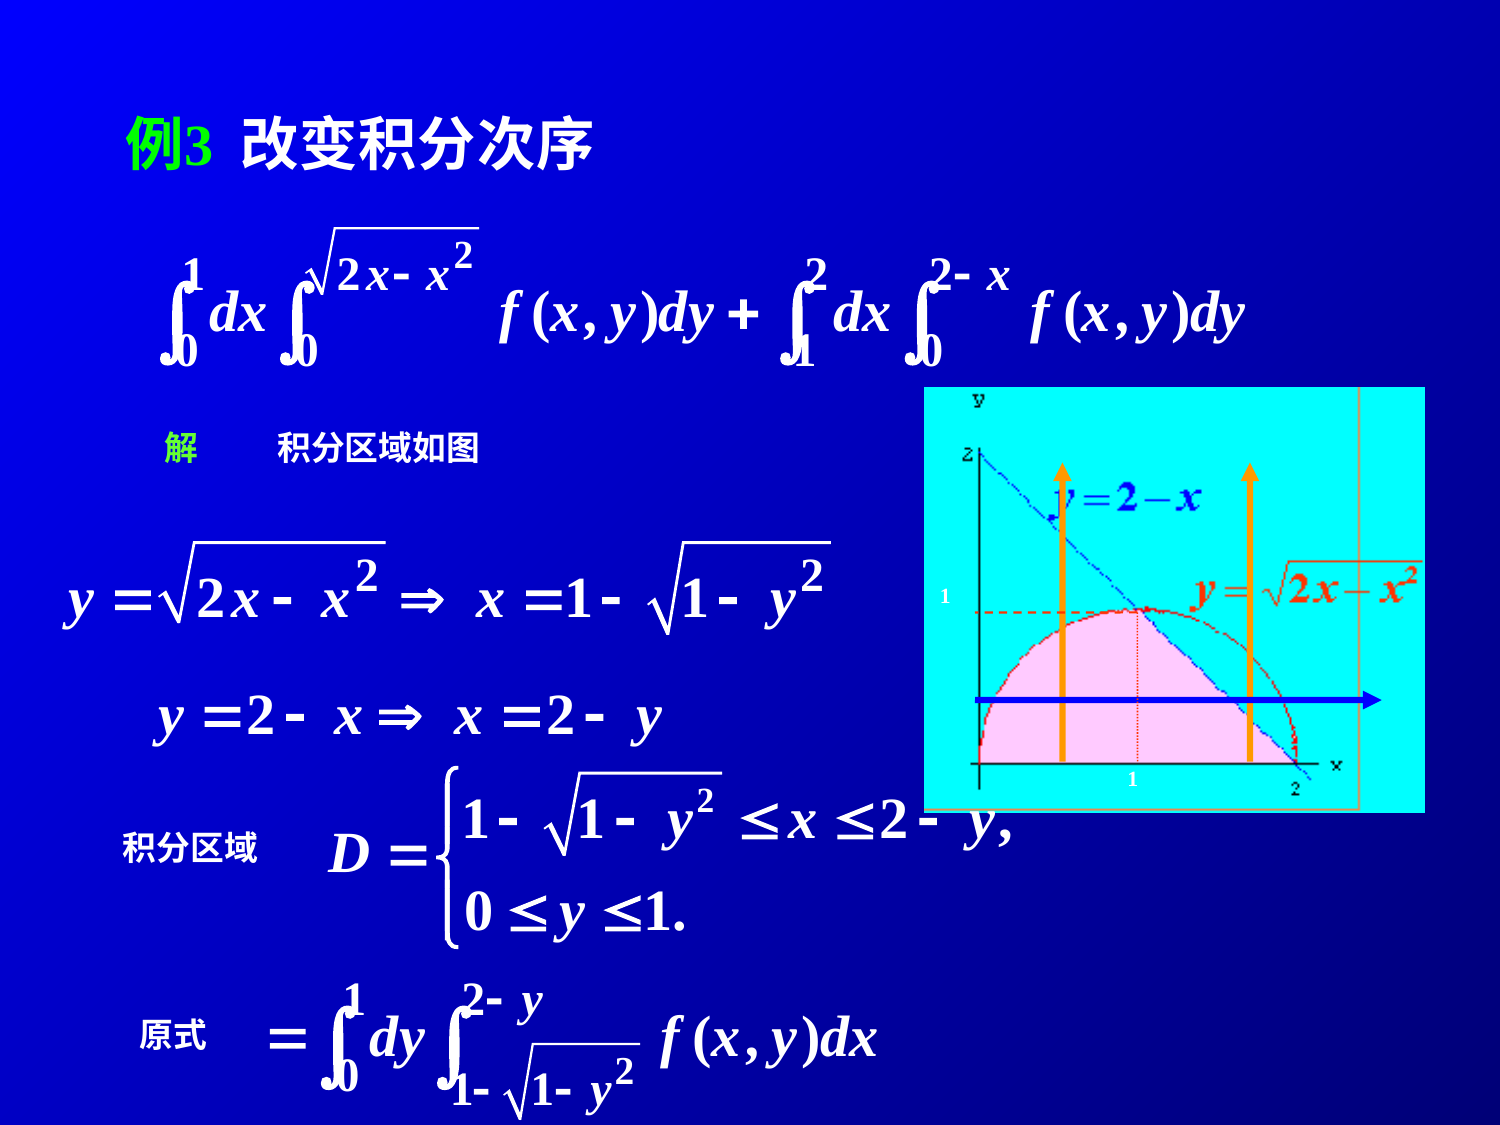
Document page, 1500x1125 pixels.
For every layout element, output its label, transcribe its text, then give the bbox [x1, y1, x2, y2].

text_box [924, 387, 1426, 813]
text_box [147, 687, 669, 754]
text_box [58, 762, 1015, 953]
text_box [147, 222, 1253, 374]
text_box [122, 111, 599, 185]
text_box 积分区域如图 [262, 412, 713, 498]
text_box 原式 [124, 998, 256, 1084]
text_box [58, 536, 837, 641]
text_box 解 [149, 412, 262, 498]
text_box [261, 972, 885, 1125]
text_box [974, 612, 1138, 763]
